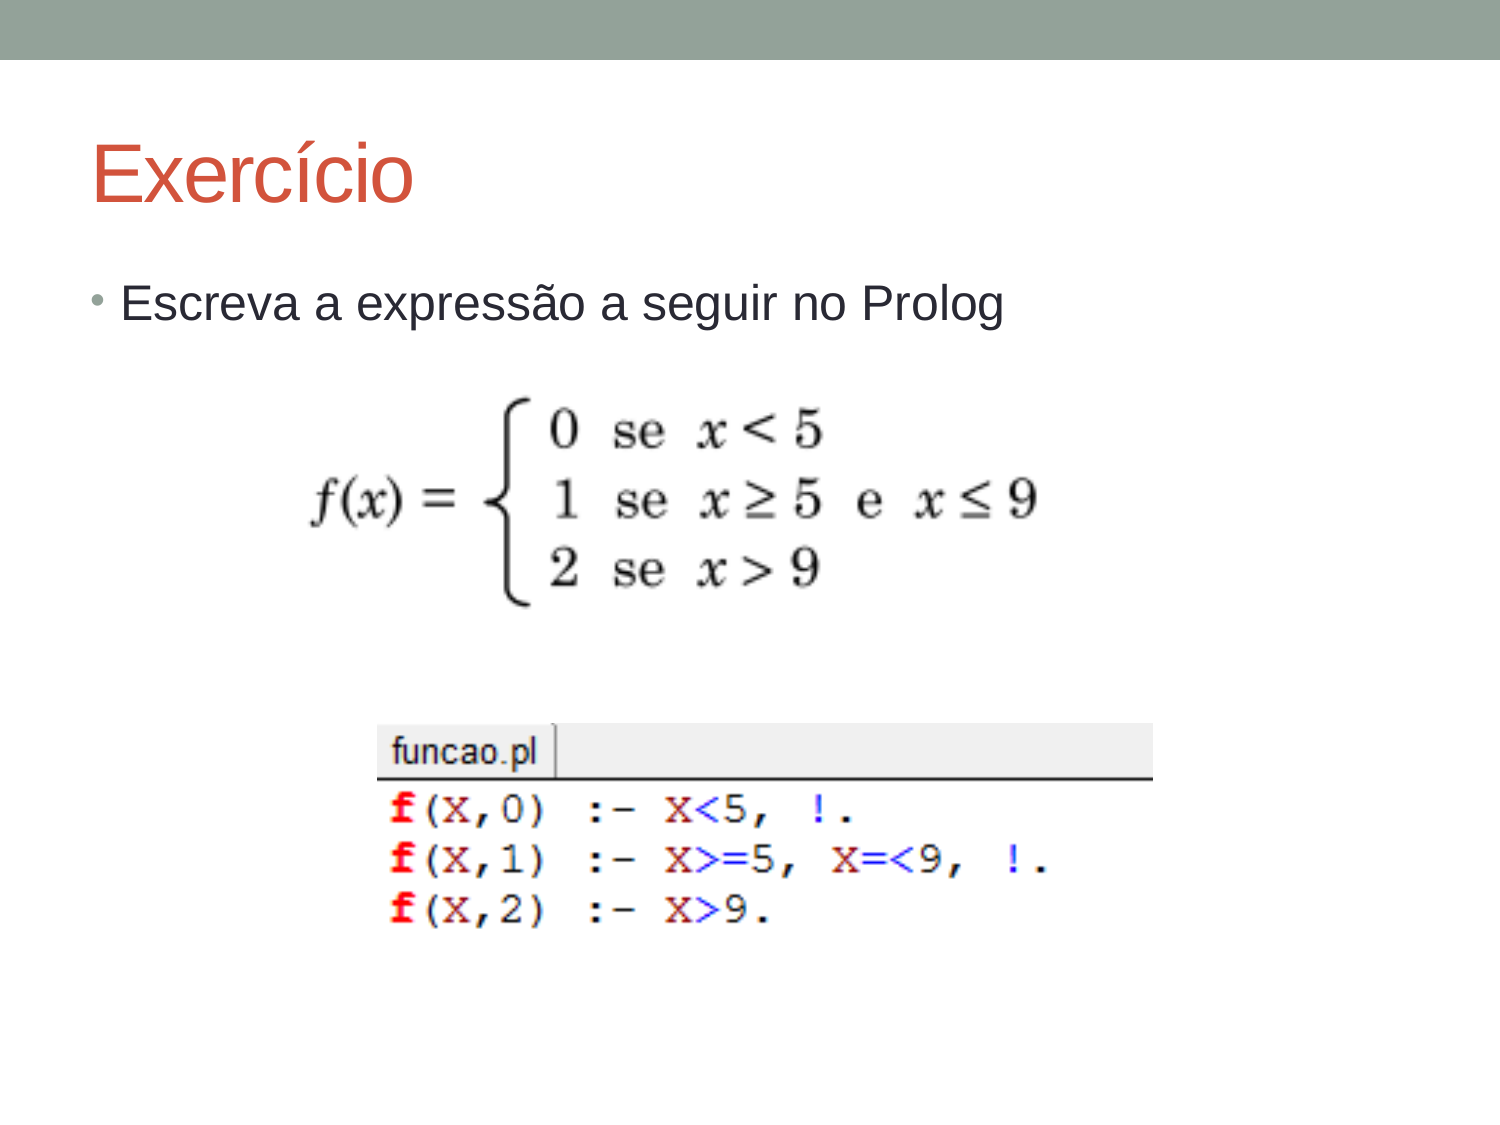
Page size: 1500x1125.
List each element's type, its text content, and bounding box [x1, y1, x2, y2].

picture [377, 723, 1153, 966]
list Escreva a expressão a seguir no Prolog [75, 262, 1425, 835]
picture [277, 337, 1155, 649]
title Exercício [75, 87, 1425, 250]
